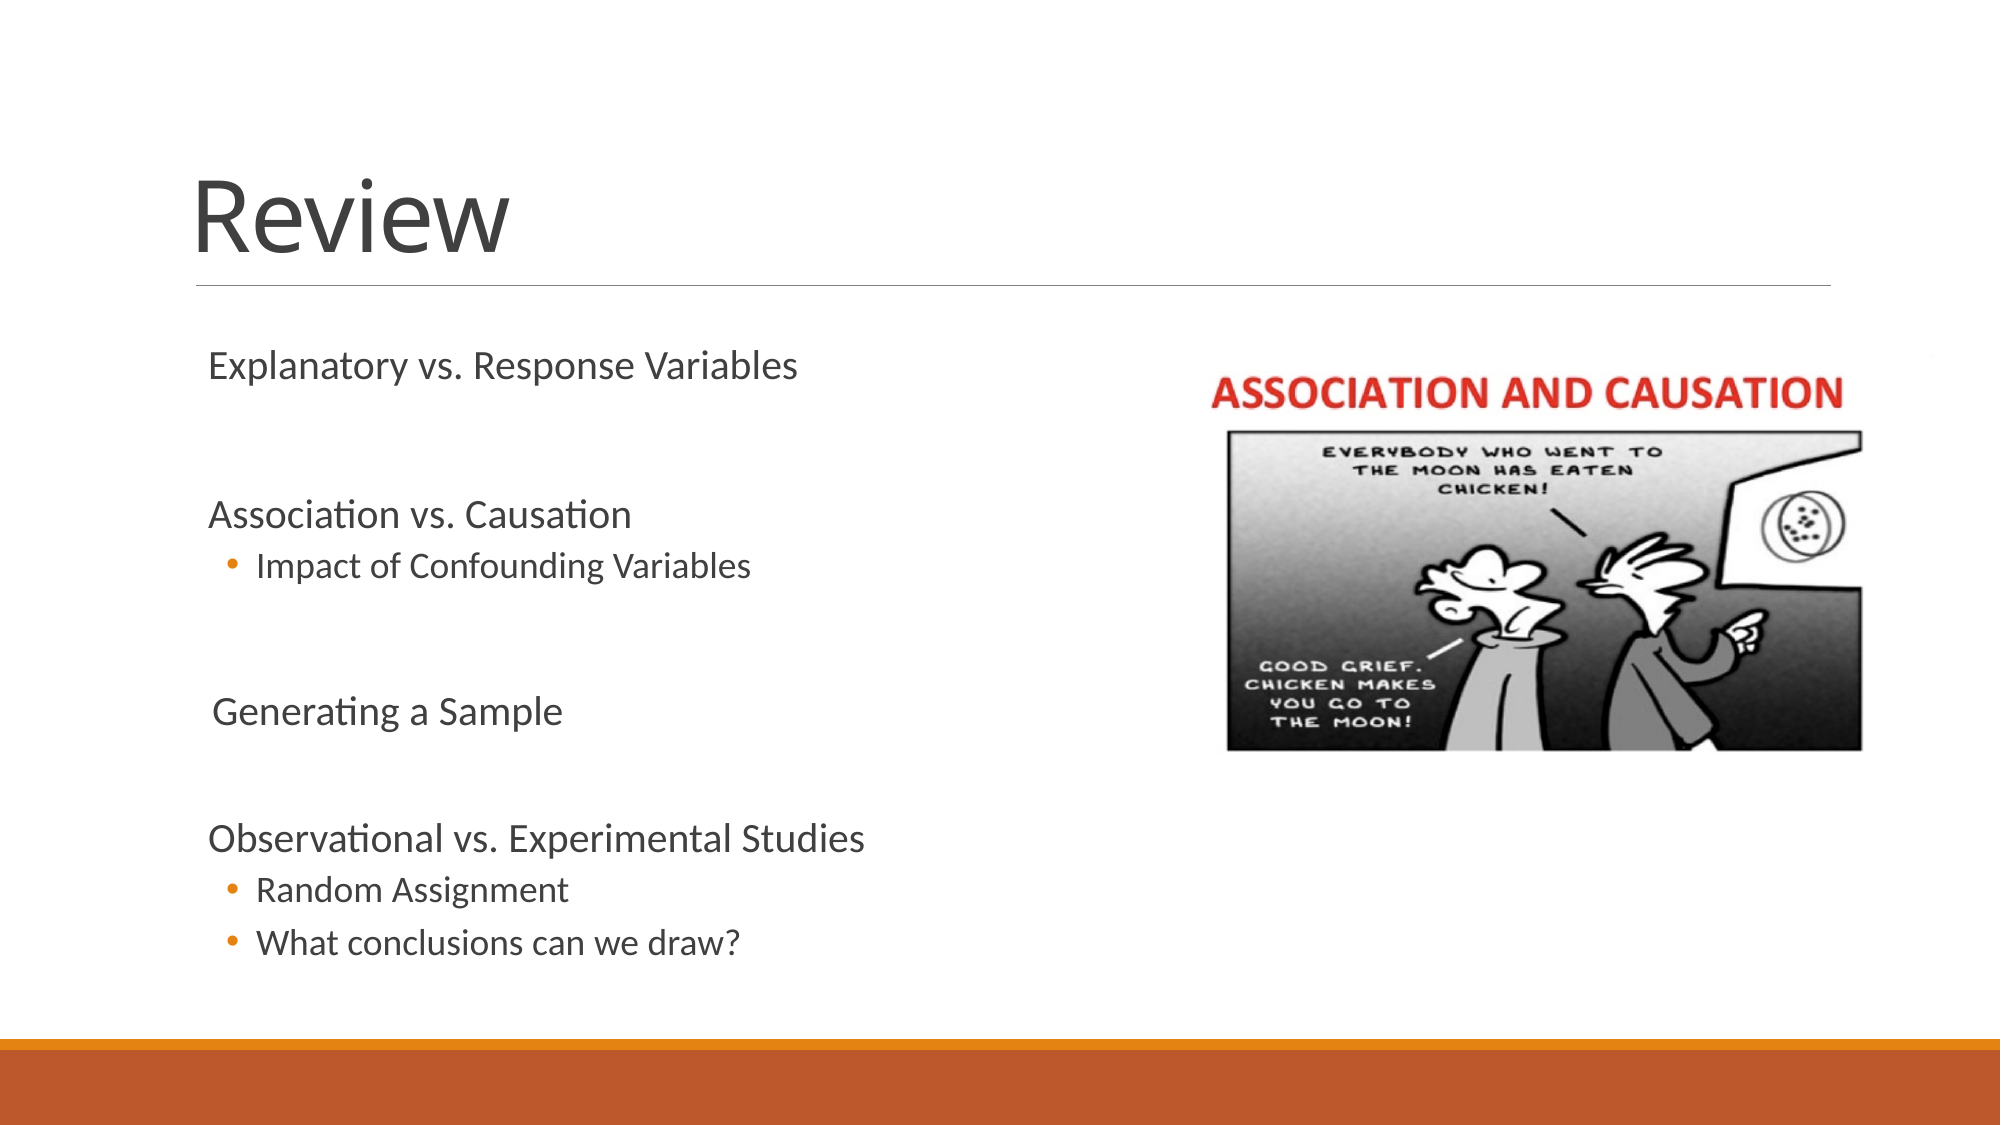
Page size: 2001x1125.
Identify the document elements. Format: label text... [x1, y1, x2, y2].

picture [1154, 353, 1933, 800]
title Review [174, 42, 1825, 281]
list Explanatory vs. Response Variables Association vs. Causation Impact of Confounding Variables Generating a Sample Observational vs. Experimental Studies Random Assignment What conclusions can we draw? [193, 336, 1384, 1125]
